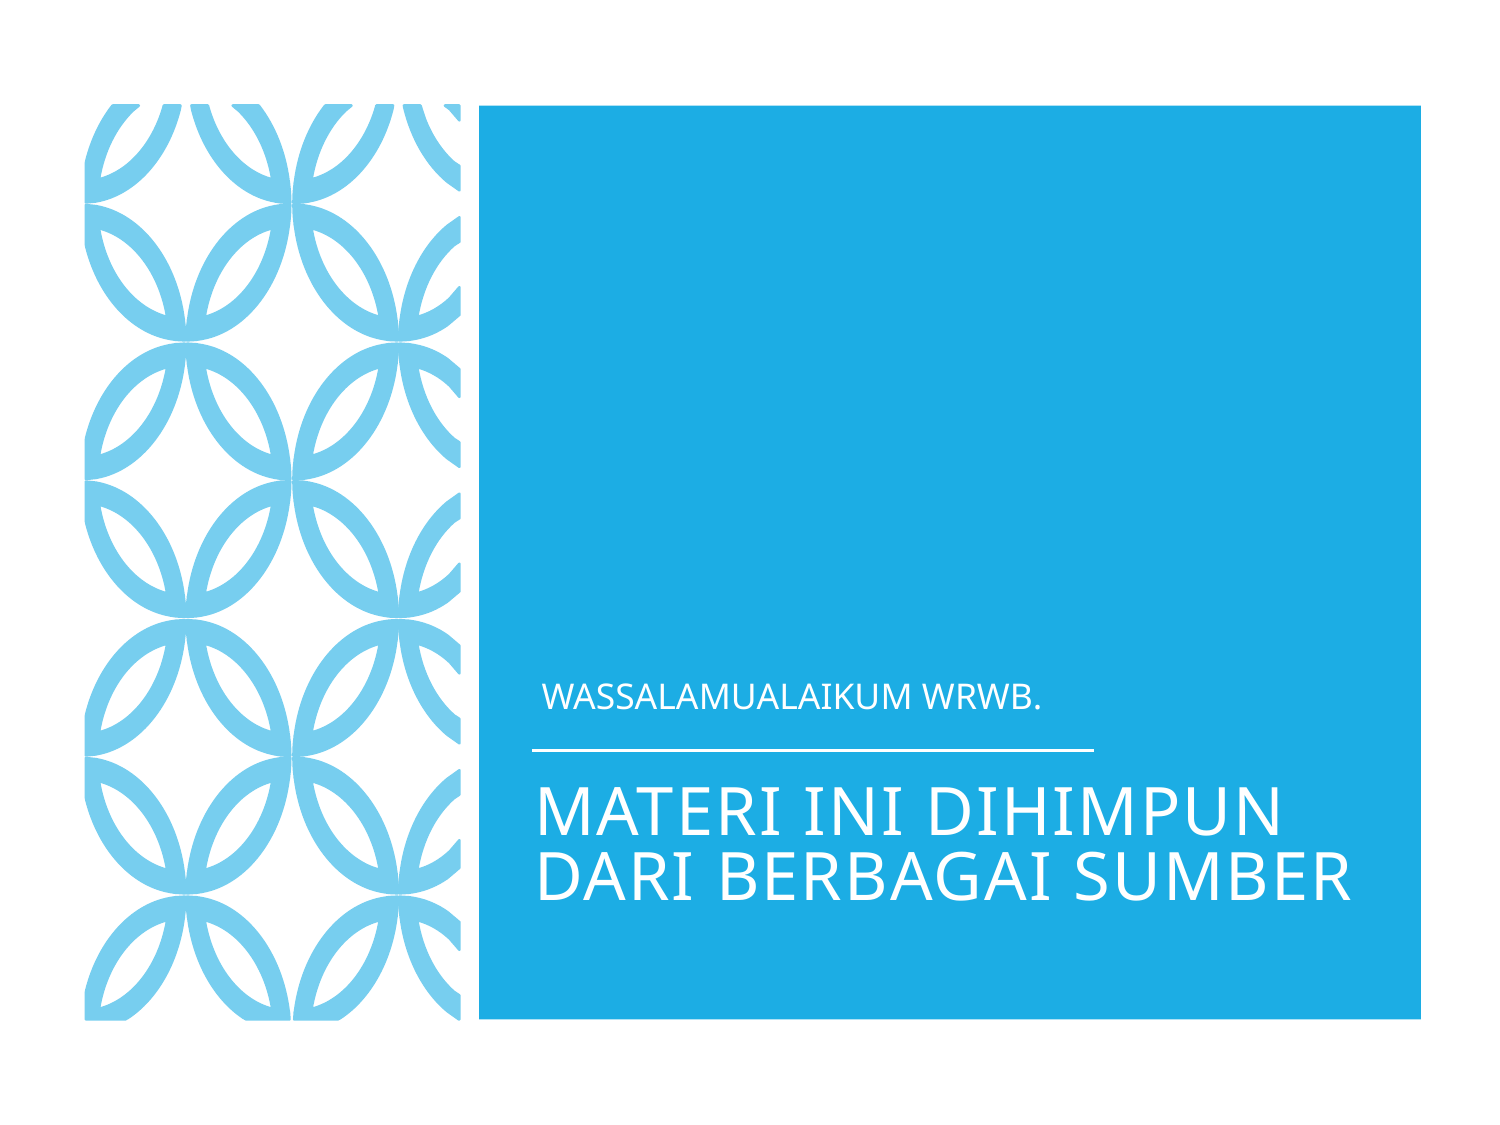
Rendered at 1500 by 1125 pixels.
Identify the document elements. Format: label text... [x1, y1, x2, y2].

title Materi ini dihimpun dari berbagai sumber [519, 776, 1382, 982]
text_box [478, 104, 1422, 1021]
list WASSALAMUALAIKUM WRWB. [519, 158, 1382, 725]
text_box [84, 104, 461, 1021]
text_box [0, 0, 1500, 1125]
